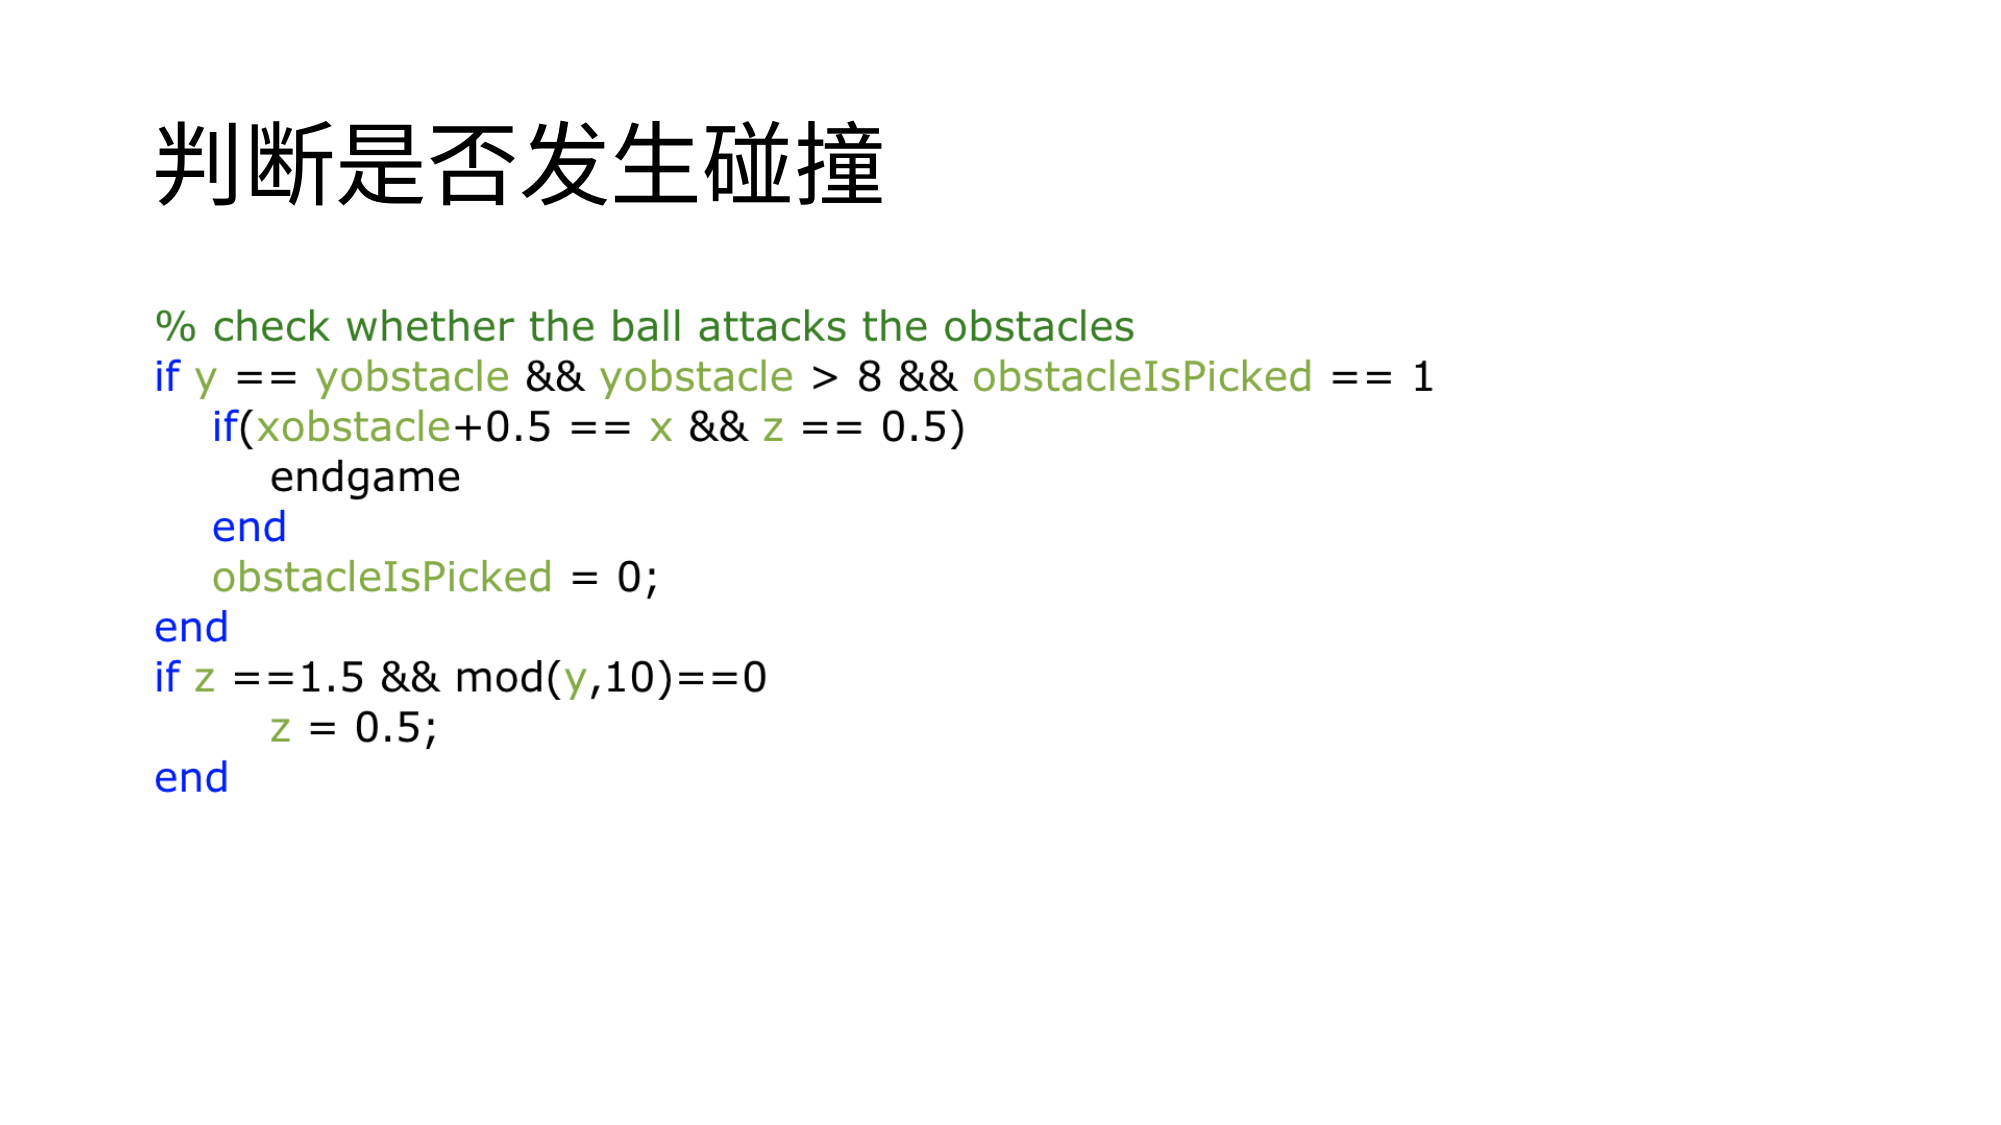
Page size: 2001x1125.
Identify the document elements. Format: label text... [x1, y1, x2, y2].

title 判断是否发生碰撞 [137, 59, 1863, 278]
picture [137, 299, 1467, 798]
